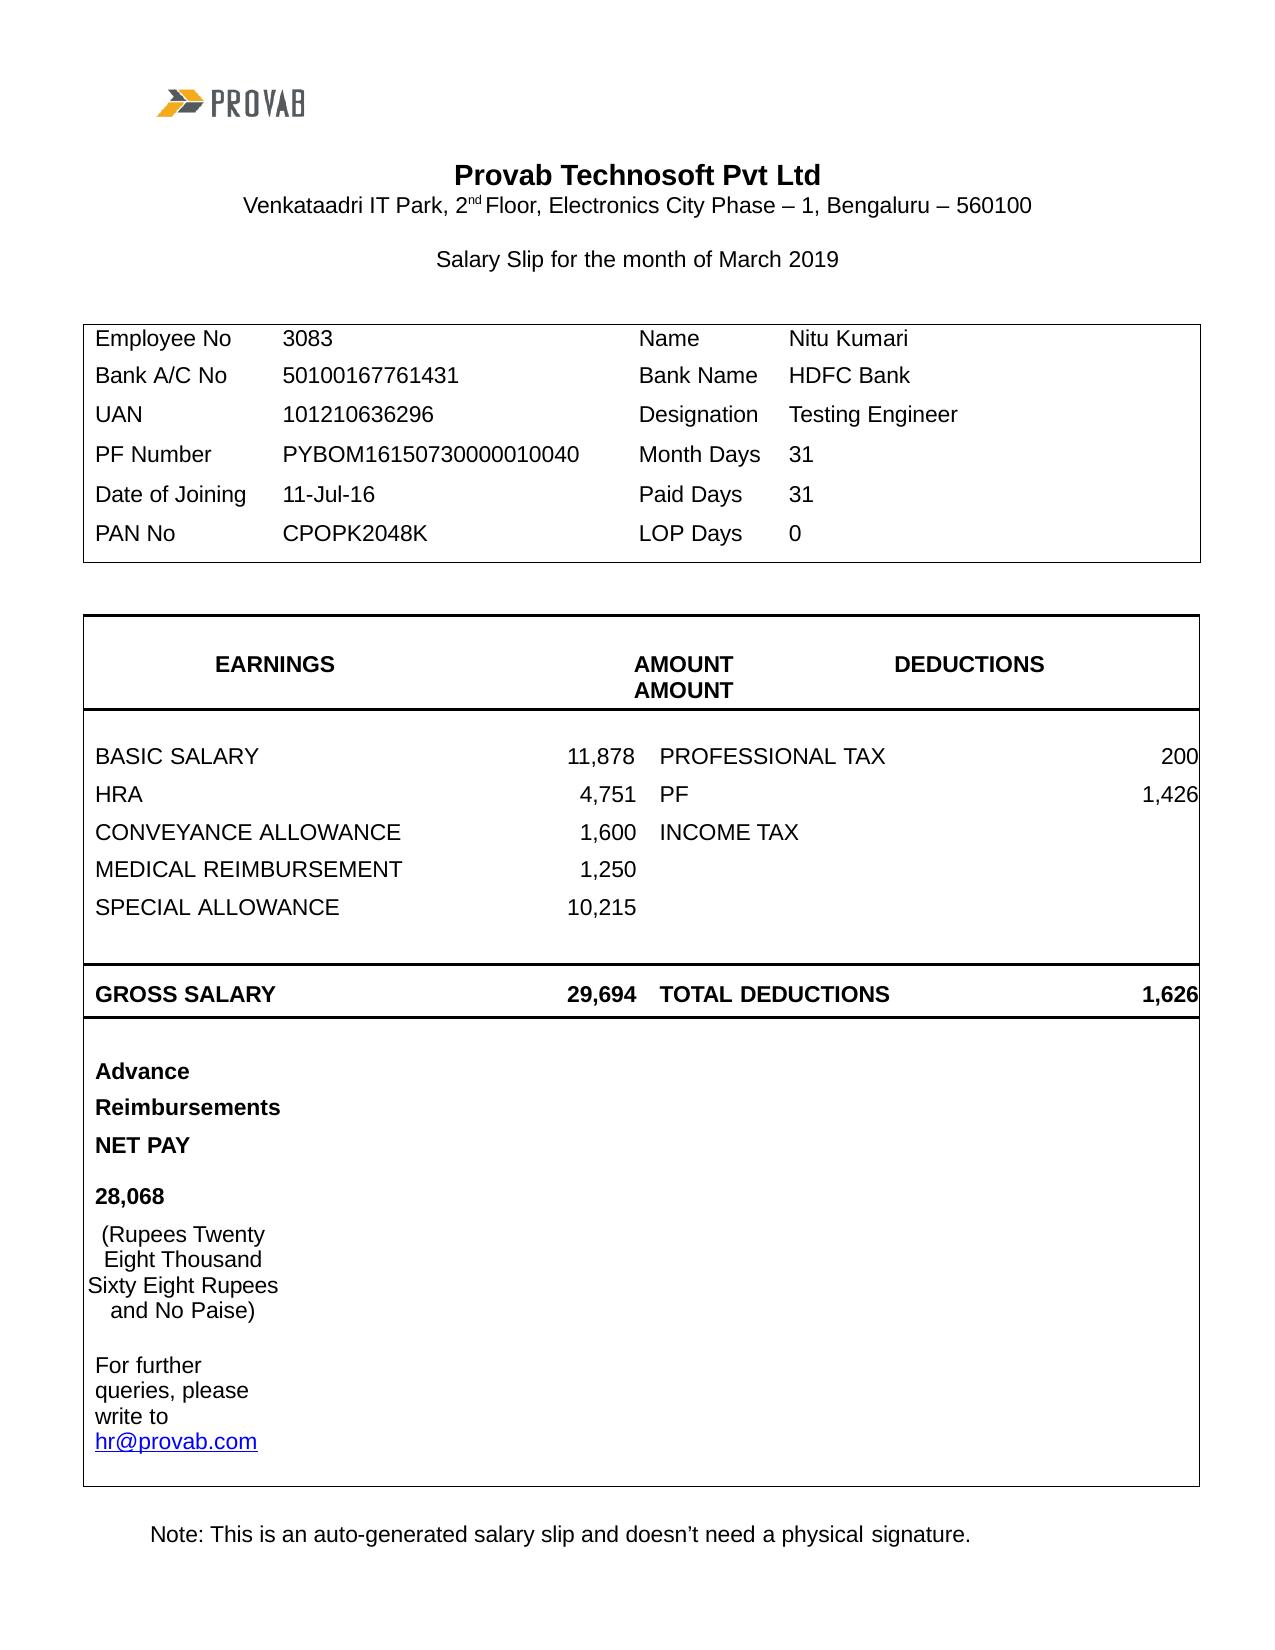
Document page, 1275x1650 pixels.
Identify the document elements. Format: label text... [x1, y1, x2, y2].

table_cell 11-Jul-16 [265, 477, 611, 516]
table_cell 50100167761431 [265, 358, 611, 398]
table_cell 0 [775, 516, 1200, 562]
table_header Name [611, 325, 775, 358]
text_box [155, 89, 305, 117]
table_header Nitu Kumari [775, 325, 1200, 358]
table_cell LOP Days [611, 516, 775, 562]
table_cell BASIC SALARY 11,878 PROFESSIONAL TAX 200 HRA 4,751 PF 1,426 CONVEYANCE ALLOWANCE 1,600 INCOME TAX MEDICAL REIMBURSEMENT 1,250 SPECIAL ALLOWANCE 10,215 [84, 711, 1199, 963]
table_header 3083 [265, 325, 611, 358]
table_header Employee No [84, 325, 265, 358]
table_cell Designation [611, 398, 775, 437]
table_cell Paid Days [611, 477, 775, 516]
table_cell UAN [84, 398, 265, 437]
table_cell PF Number [84, 437, 265, 477]
table_cell Bank Name [611, 358, 775, 398]
table_cell 101210636296 [265, 398, 611, 437]
table_cell CPOPK2048K [265, 516, 611, 562]
table_cell 31 [775, 437, 1200, 477]
table_header EARNINGS AMOUNT DEDUCTIONS AMOUNT [84, 617, 1199, 708]
table_cell Month Days [611, 437, 775, 477]
table_cell HDFC Bank [775, 358, 1200, 398]
table_cell GROSS SALARY 29,694 TOTAL DEDUCTIONS 1,626 [84, 966, 1199, 1016]
text_box Provab Technosoft Pvt Ltd Venkataadri IT Park, 2nd Floor, Electronics City Phase – 1, Bengaluru – 560100 Salary Slip for the month of March 2019 [228, 154, 1048, 272]
text_box Note: This is an auto-generated salary slip and doesn’t need a physical signature. [147, 1517, 979, 1547]
table_cell PAN No [84, 516, 265, 562]
table_cell Date of Joining [84, 477, 265, 516]
table_cell PYBOM16150730000010040 [265, 437, 611, 477]
table_cell Testing Engineer [775, 398, 1200, 437]
table_cell 31 [775, 477, 1200, 516]
table_cell Bank A/C No [84, 358, 265, 398]
table_cell Advance Reimbursements NET PAY 28,068 (Rupees Twenty Eight Thousand Sixty Eight Rupees and No Paise) For further queries, please write to hr@provab.com [84, 1019, 1199, 1486]
